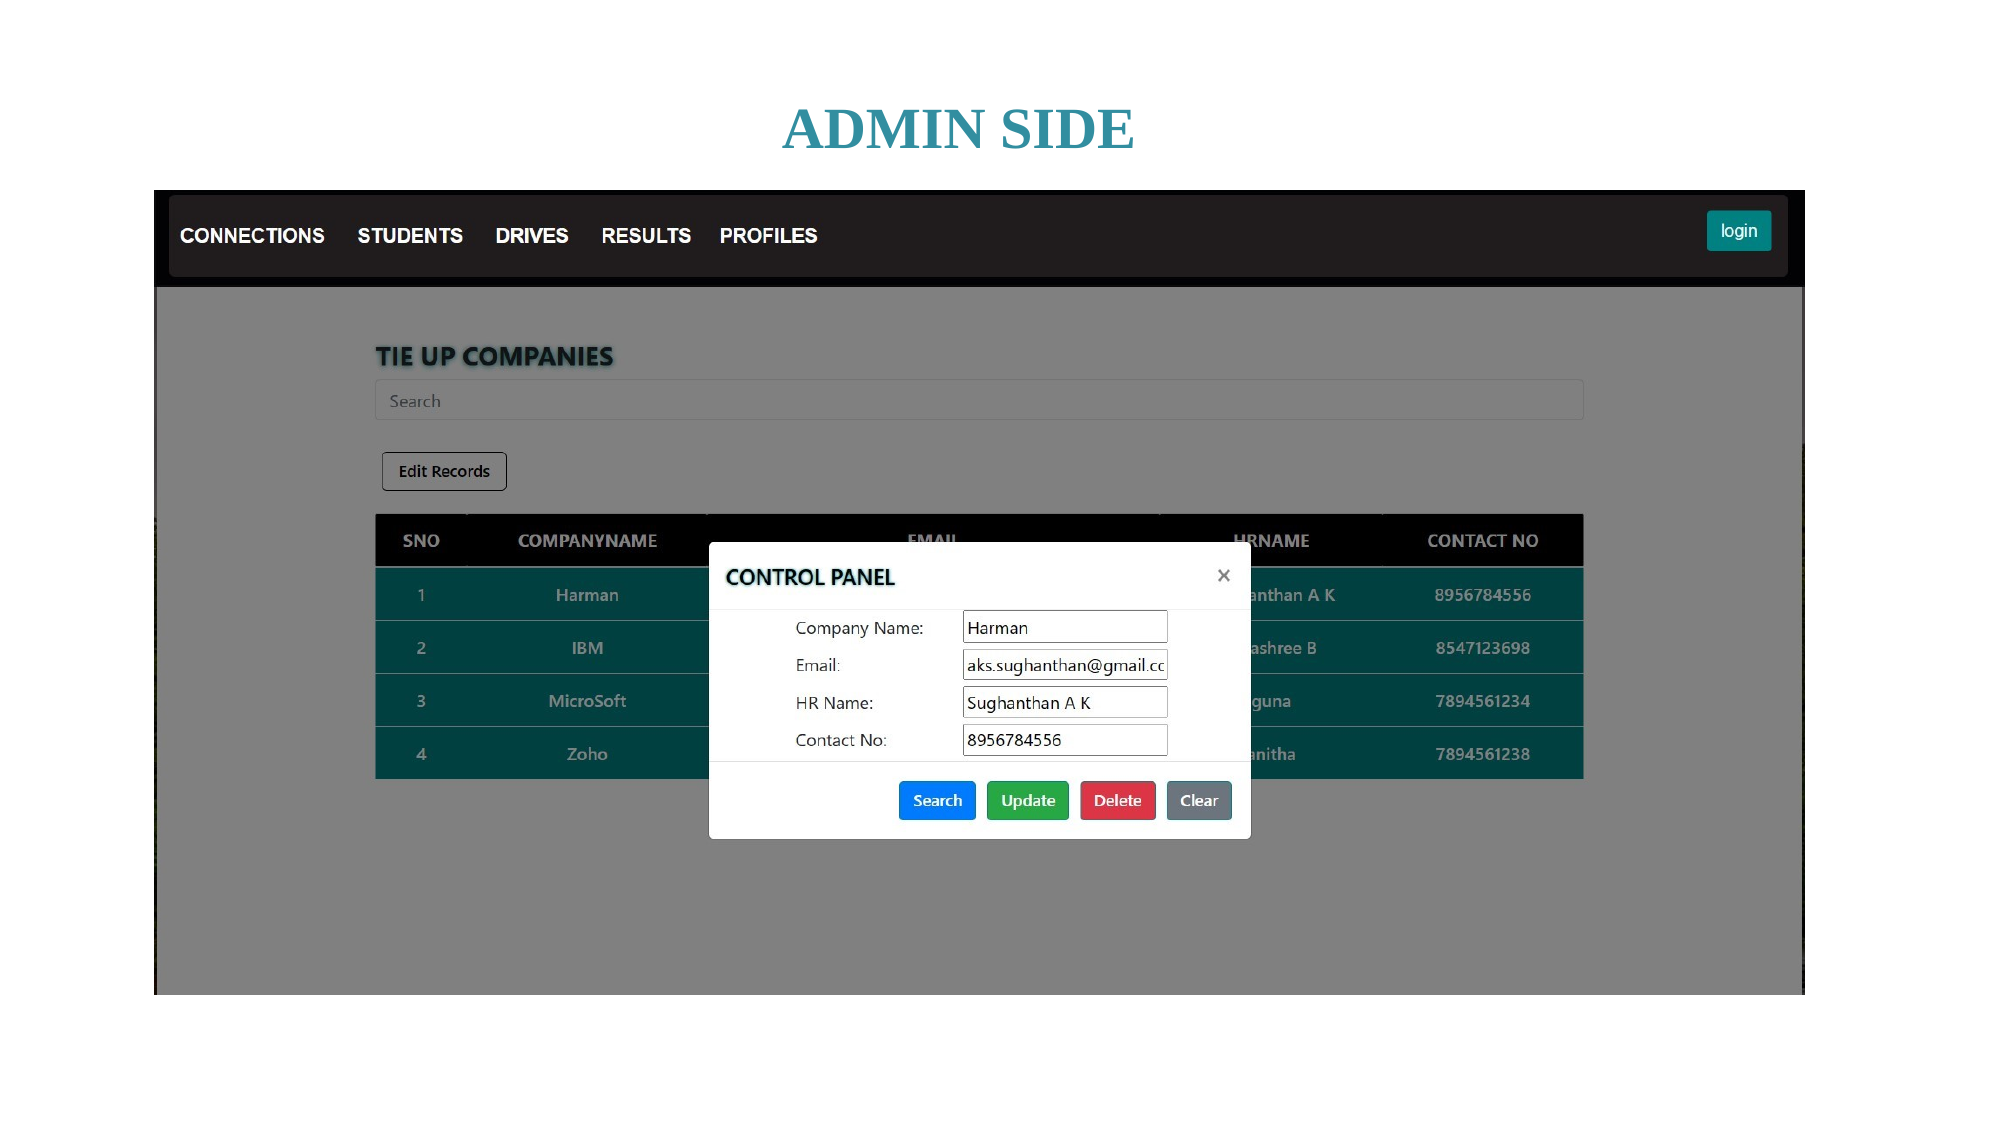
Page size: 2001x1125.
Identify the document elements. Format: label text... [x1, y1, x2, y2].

text_box ADMIN SIDE [697, 82, 1221, 168]
picture [154, 190, 1805, 995]
